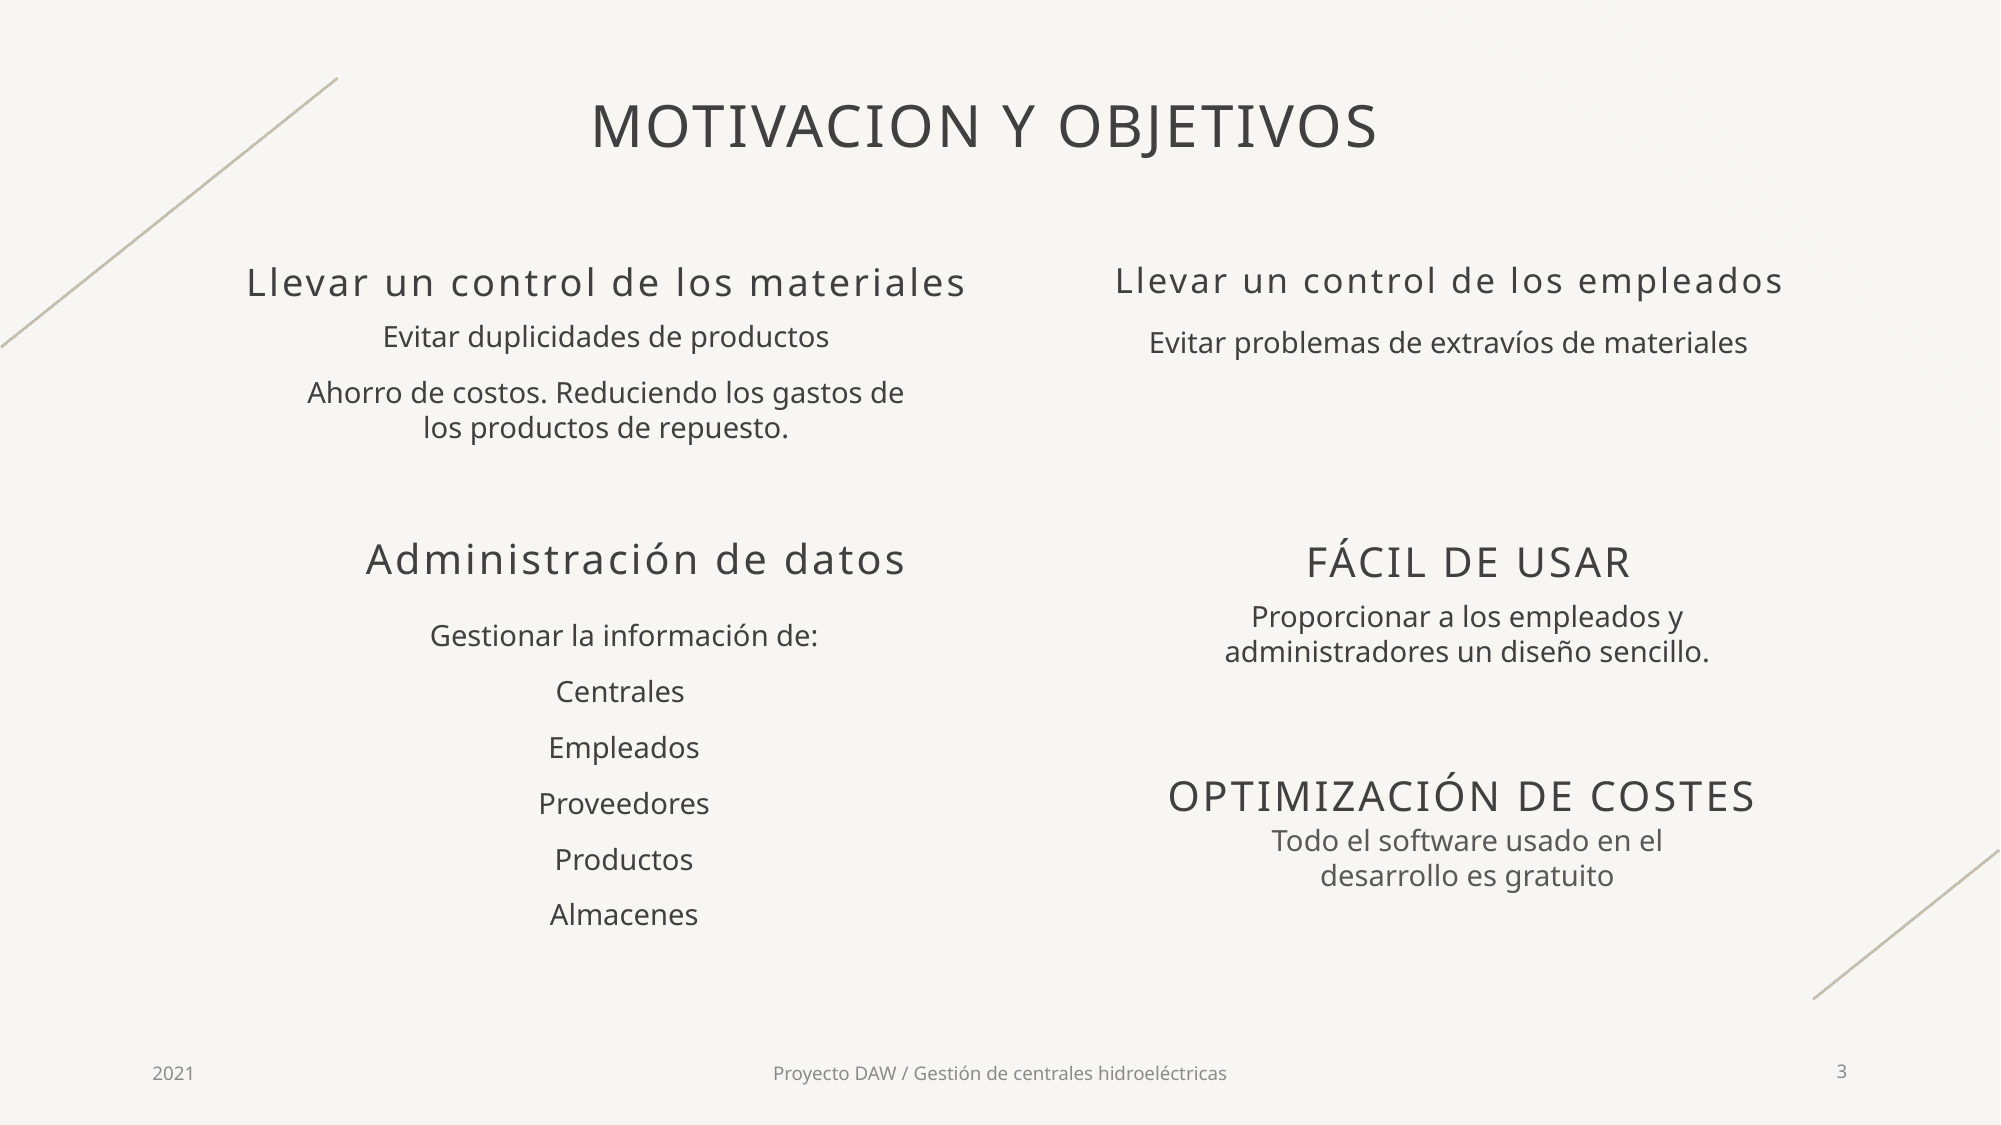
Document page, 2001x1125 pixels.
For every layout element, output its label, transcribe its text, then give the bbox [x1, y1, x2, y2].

list Proporcionar a los empleados y administradores un diseño sencillo. [1136, 590, 1799, 705]
list Evitar duplicidades de productos Ahorro de costos. Reduciendo los gastos de los productos de repuesto. [275, 310, 937, 485]
list Administración de datos [334, 531, 937, 592]
text_box FÁCIL DE USAR [1137, 534, 1799, 594]
title MOTIVACION Y Objetivos [293, 37, 1676, 220]
picture [1812, 849, 2000, 1000]
slide_number 3 [1412, 1042, 1863, 1103]
slide_number 2021 [137, 1042, 588, 1103]
list Gestionar la información de: Centrales Empleados Proveedores Productos Almacenes [293, 610, 955, 986]
picture [0, 77, 338, 348]
list OPTIMIZACIÓN DE COSTES [1130, 767, 1792, 828]
text_box Todo el software usado en el desarrollo es gratuito [1185, 815, 1750, 900]
list Llevar un control de los materiales [228, 256, 985, 317]
footer Proyecto DAW / Gestión de centrales hidroeléctricas [662, 1042, 1338, 1103]
list Llevar un control de los empleados [1080, 256, 1818, 317]
list Evitar problemas de extravíos de materiales [1118, 316, 1780, 490]
